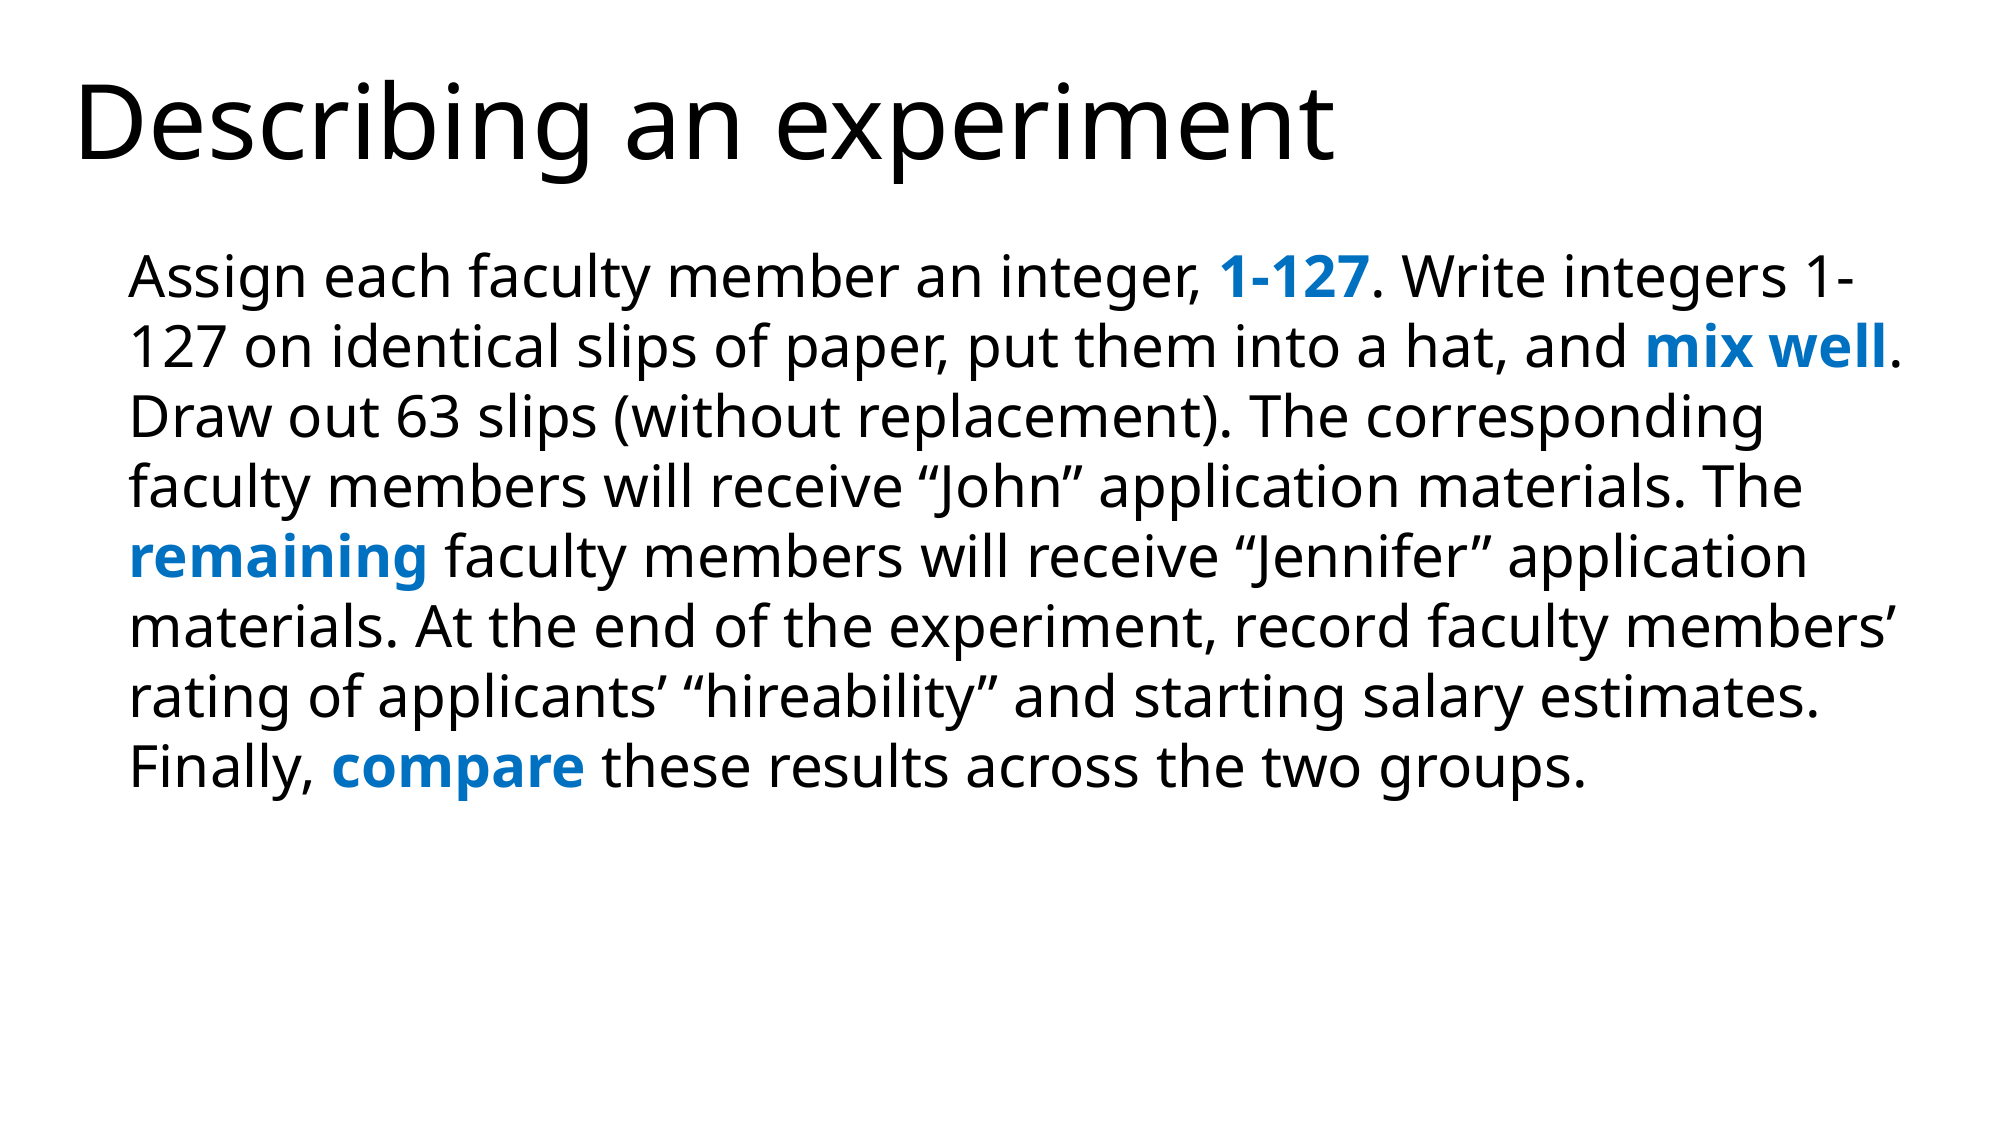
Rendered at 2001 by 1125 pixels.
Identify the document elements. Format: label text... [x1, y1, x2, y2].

text_box Describing an experiment [57, 48, 1385, 189]
text_box Assign each faculty member an integer, 1-127. Write integers 1-127 on identical slips of paper, put them into a hat, and mix well. Draw out 63 slips (without replacement). The corresponding faculty members will receive “John” application materials. The remaining faculty members will receive “Jennifer” application materials. At the end of the experiment, record faculty members’ rating of applicants’ “hireability” and starting salary estimates. Finally, compare these results across the two groups. [114, 231, 1939, 807]
